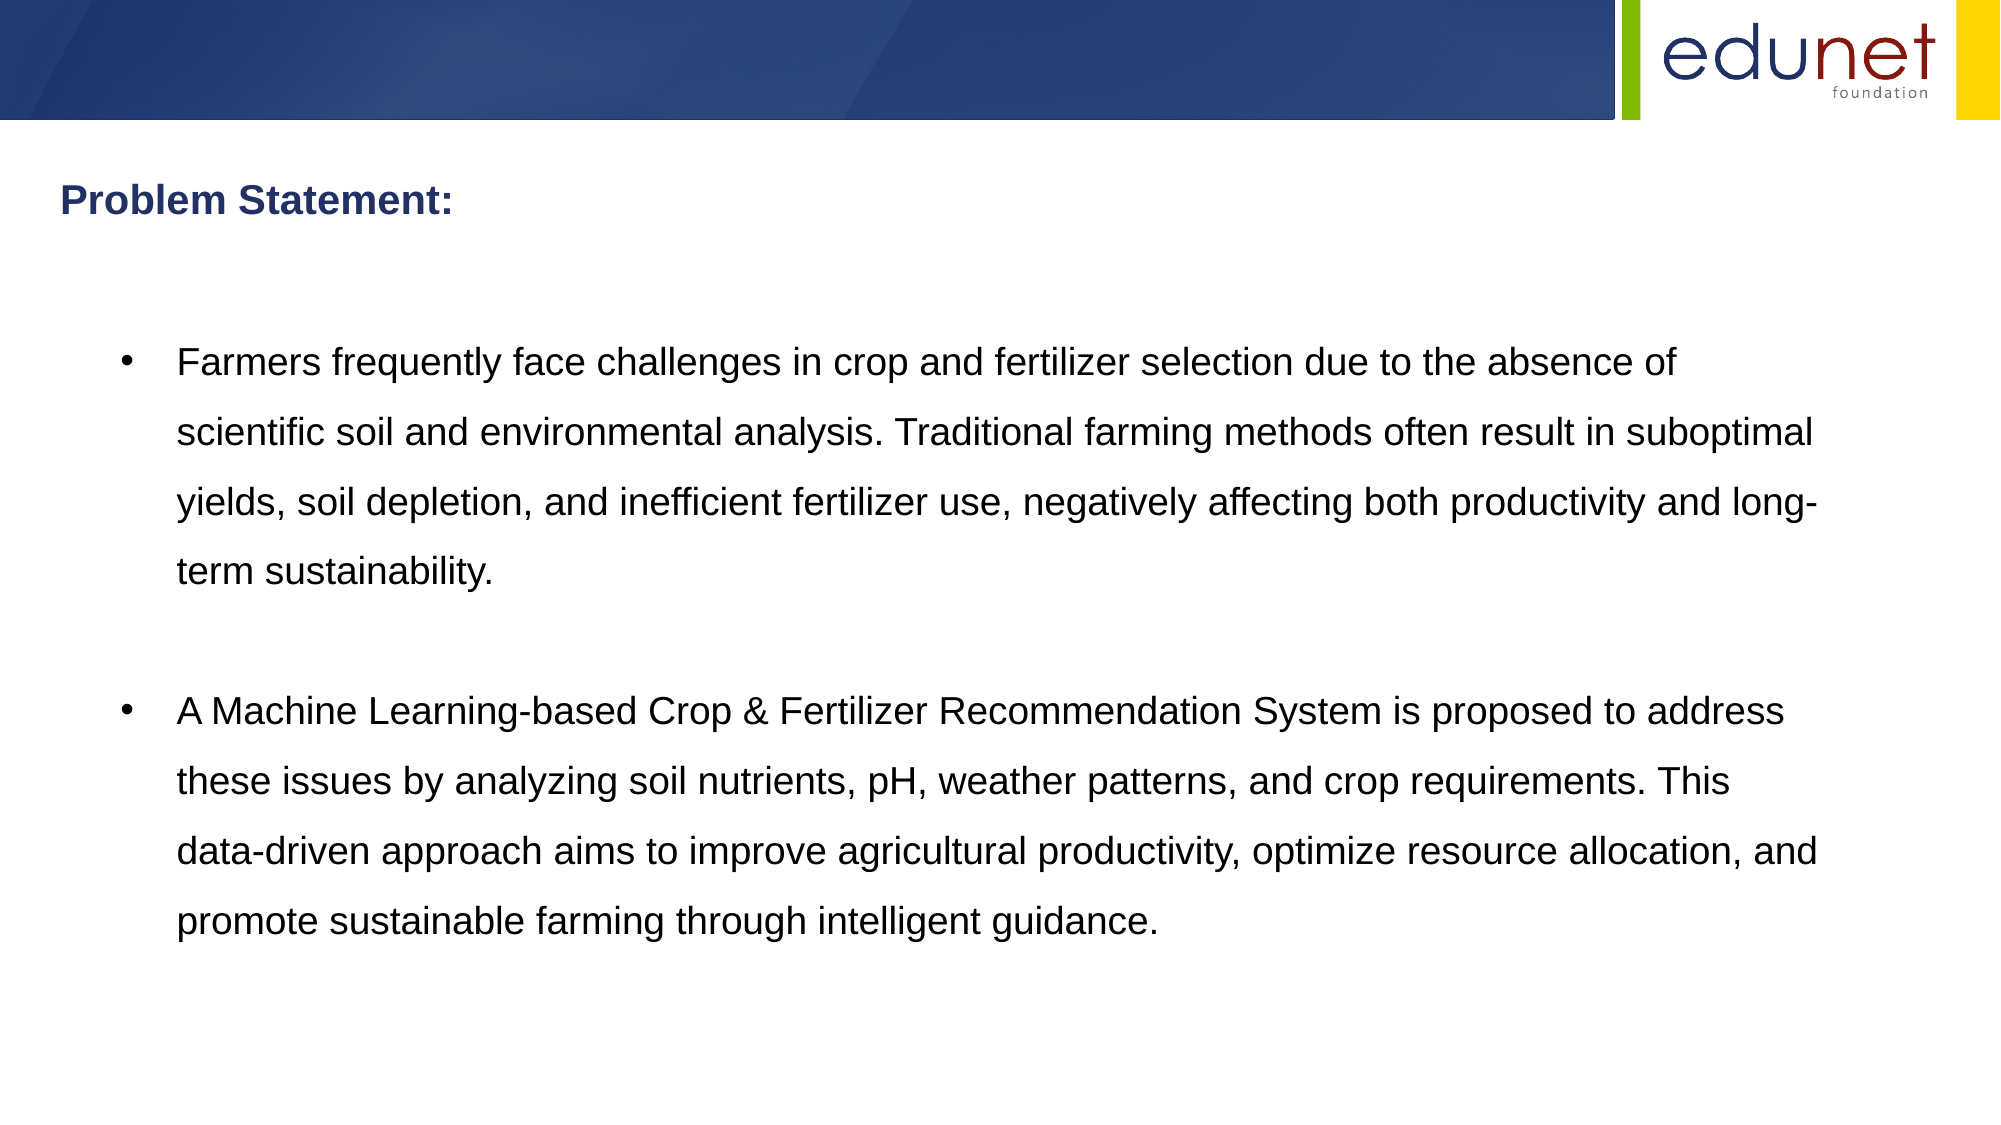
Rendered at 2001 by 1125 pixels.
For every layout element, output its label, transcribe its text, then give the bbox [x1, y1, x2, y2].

text_box Problem Statement: [45, 165, 1047, 231]
text_box Farmers frequently face challenges in crop and fertilizer selection due to the absence of scientific soil and environmental analysis. Traditional farming methods often result in suboptimal yields, soil depletion, and inefficient fertilizer use, negatively affecting both productivity and long-term sustainability. A Machine Learning-based Crop & Fertilizer Recommendation System is proposed to address these issues by analyzing soil nutrients, pH, weather patterns, and crop requirements. This data-driven approach aims to improve agricultural productivity, optimize resource allocation, and promote sustainable farming through intelligent guidance. [105, 305, 1842, 950]
picture [1652, 12, 1948, 108]
